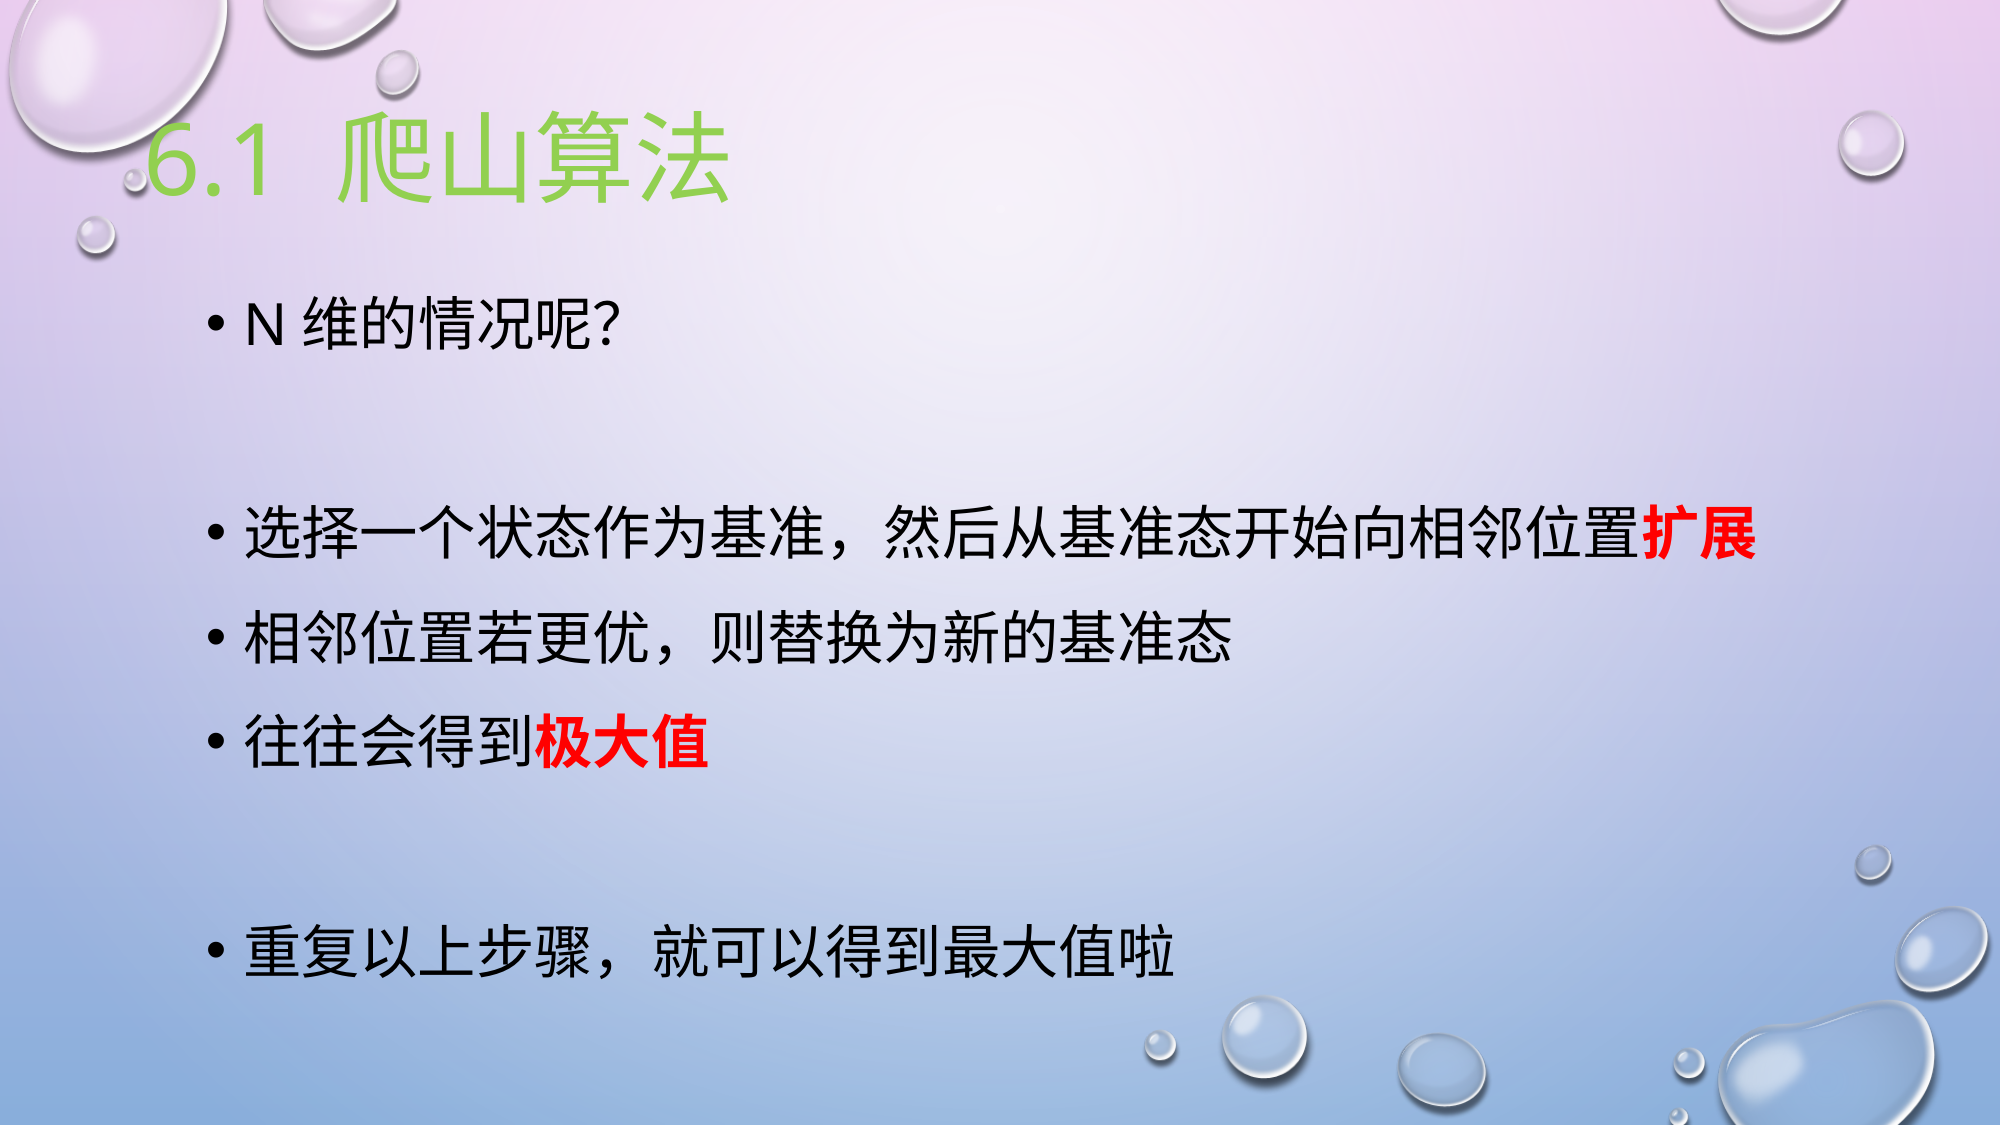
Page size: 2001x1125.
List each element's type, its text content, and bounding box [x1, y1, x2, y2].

list N维的情况呢？ 选择一个状态作为基准，然后从基准态开始向相邻位置扩展 相邻位置若更优，则替换为新的基准态 往往会得到极大值 重复以上步骤，就可以得到最大值啦 [190, 265, 1891, 1125]
picture [0, 0, 2000, 1125]
title 6.1 爬山算法 [128, 31, 1829, 294]
